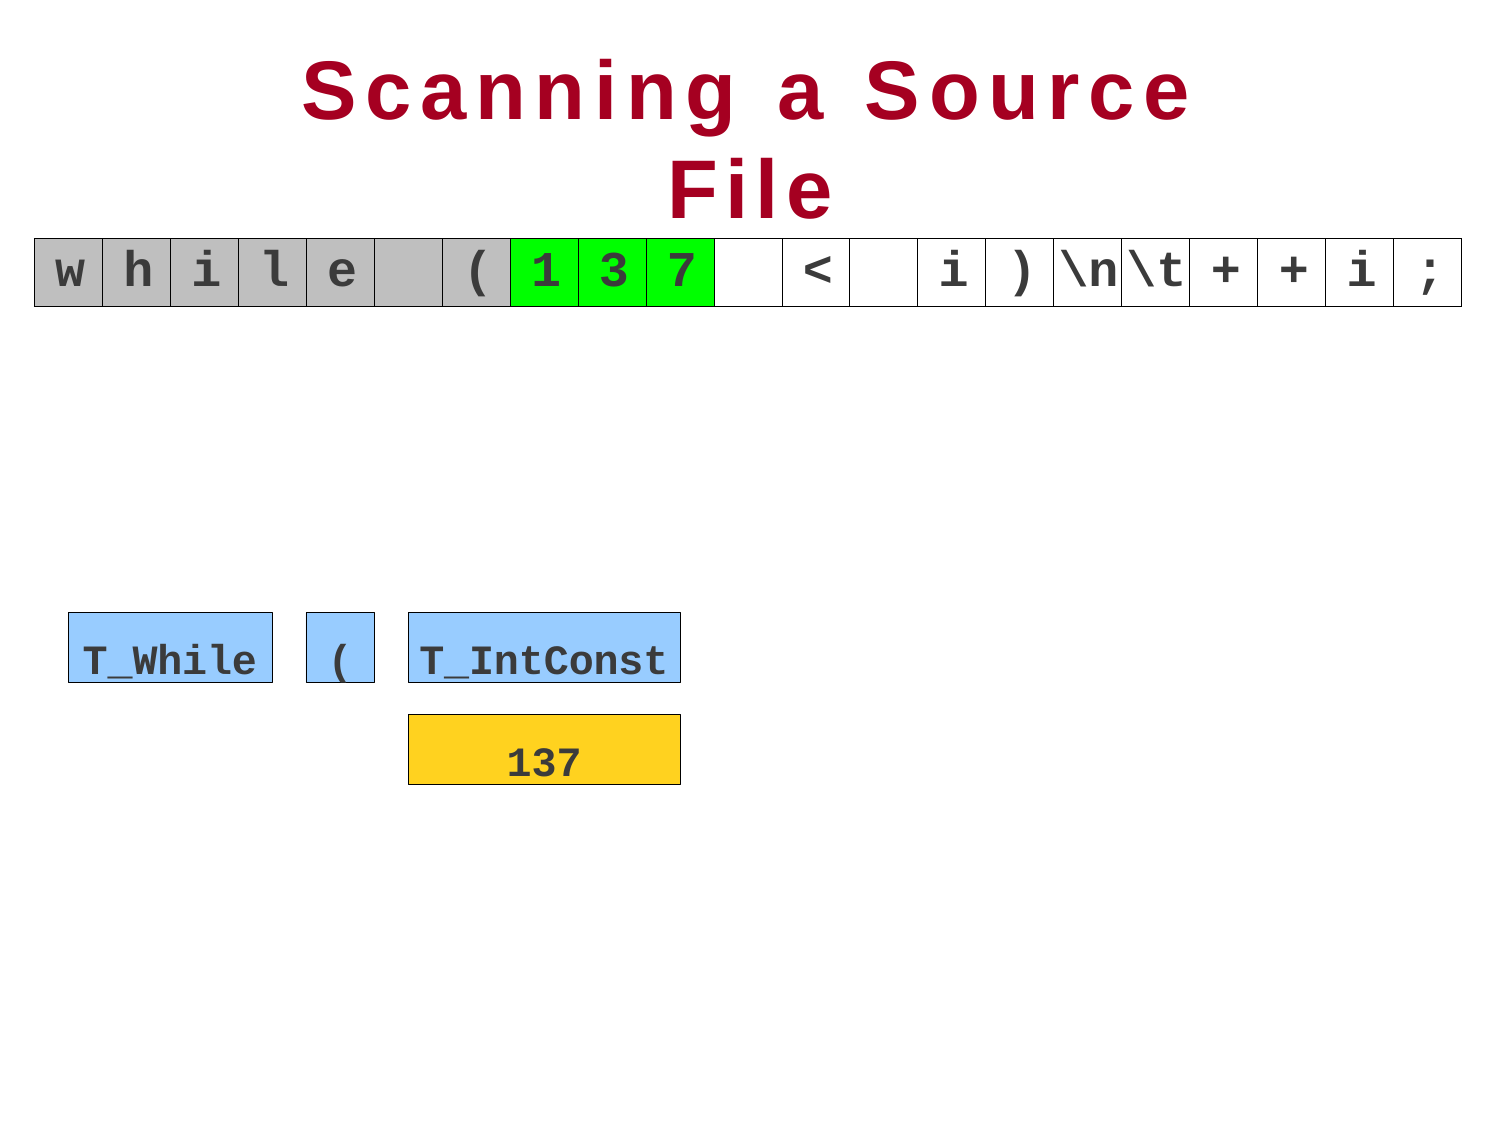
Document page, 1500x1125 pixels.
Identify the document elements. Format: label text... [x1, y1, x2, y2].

table_header 1 [511, 239, 578, 306]
table_header [375, 239, 442, 306]
table_header ( [443, 239, 510, 306]
table_header [715, 239, 782, 306]
table_header i [1326, 239, 1393, 306]
table_header < [783, 239, 849, 306]
text_box T_IntConst [408, 612, 681, 683]
table_header \t [1122, 239, 1189, 306]
table_header + [1258, 239, 1325, 306]
text_box 137 [408, 714, 681, 785]
table_header i [171, 239, 238, 306]
text_box T_While [68, 612, 273, 683]
table_header l [239, 239, 306, 306]
table_header i [918, 239, 985, 306]
table_header \n [1054, 239, 1121, 306]
table_header ) [986, 239, 1053, 306]
table_header 7 [647, 239, 714, 306]
table_header ; [1394, 239, 1461, 306]
table_header e [307, 239, 374, 306]
table_header + [1190, 239, 1257, 306]
text_box ( [305, 612, 374, 683]
table_header h [103, 239, 170, 306]
title Scanning a Source File [258, 34, 1240, 236]
table_header [850, 239, 917, 306]
table_header w [35, 239, 102, 306]
table_header 3 [579, 239, 646, 306]
